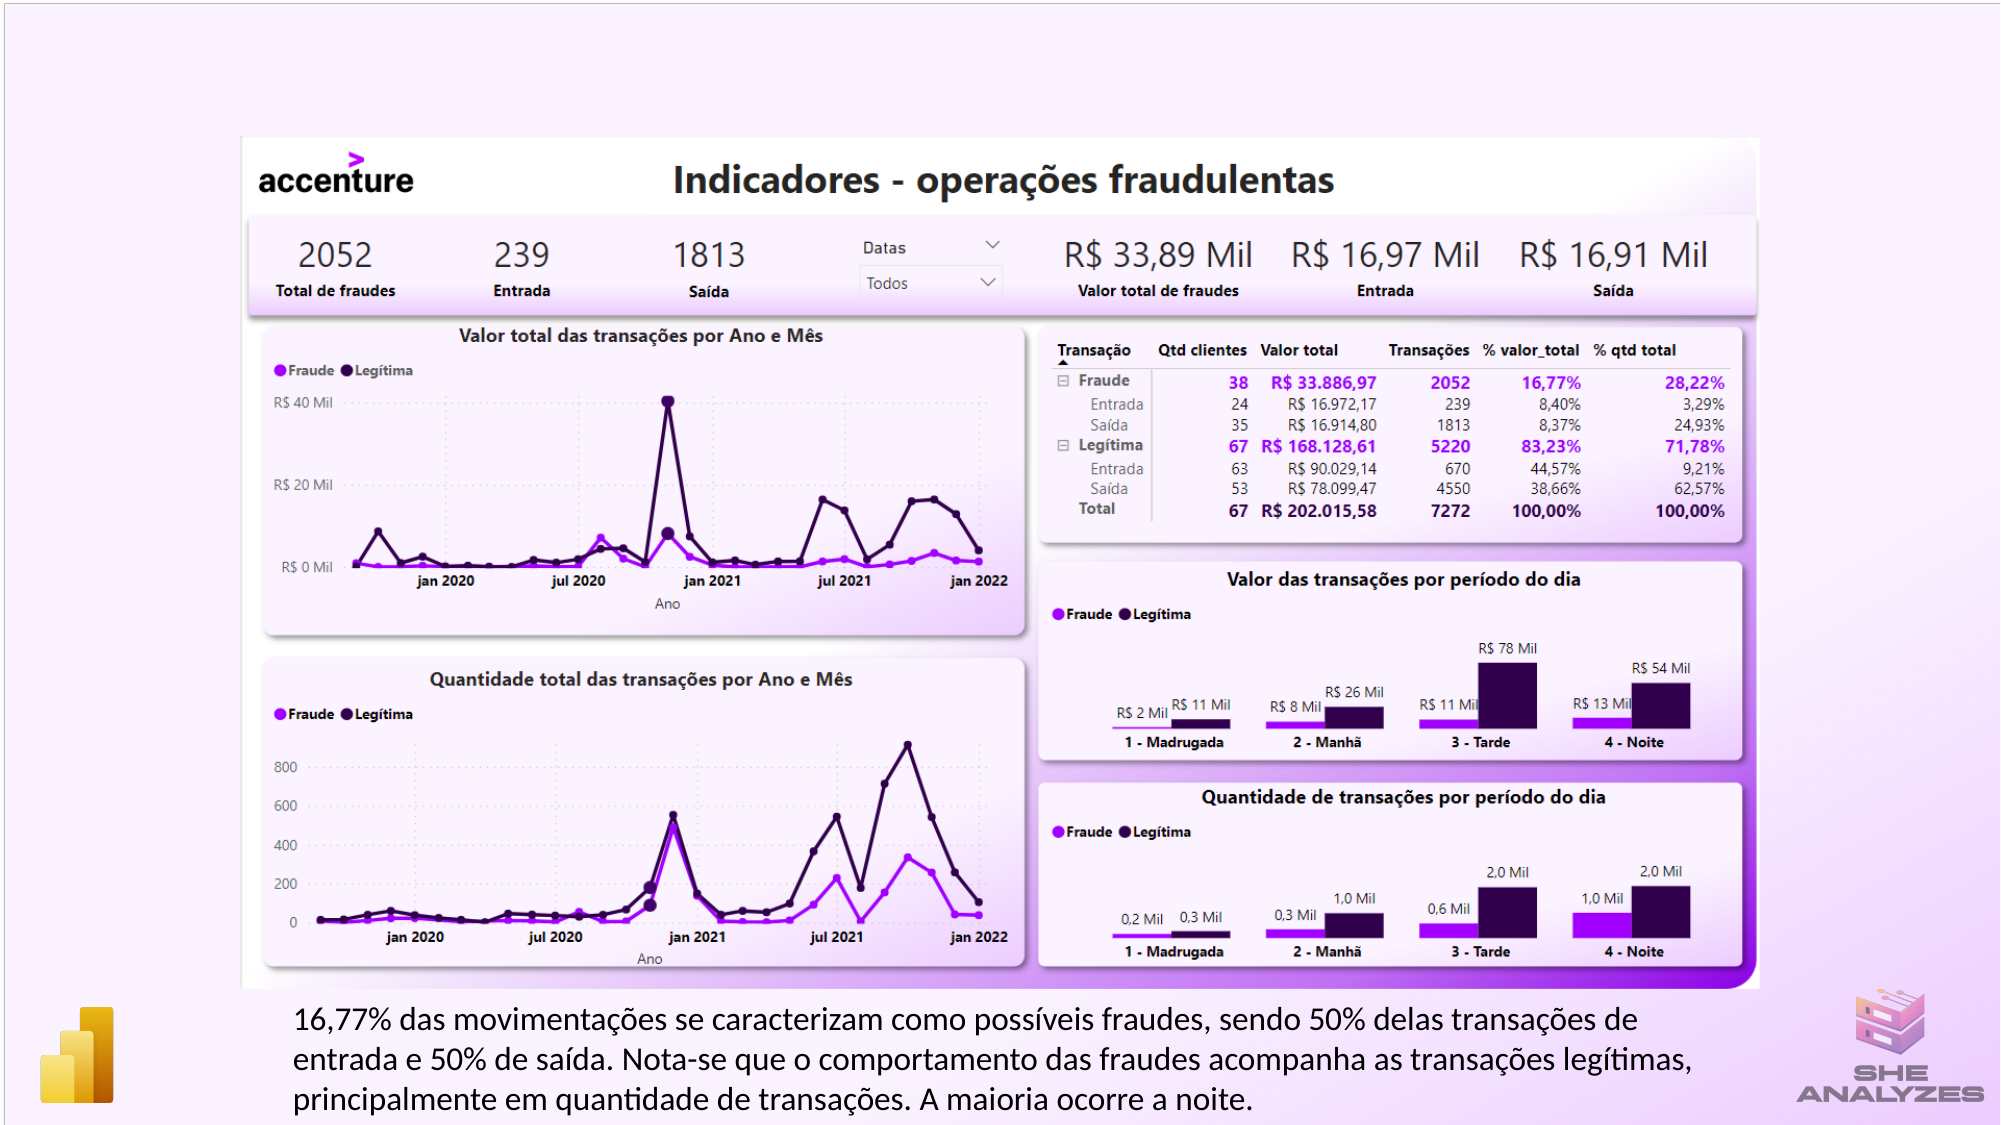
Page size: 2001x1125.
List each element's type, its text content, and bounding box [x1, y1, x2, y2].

picture [0, 0, 2001, 1125]
text_box 16,77% das movimentações se caracterizam como possíveis fraudes, sendo 50% delas transações de entrada e 50% de saída. Nota-se que o comportamento das fraudes acompanha as transações legítimas, principalmente em quantidade de transações. A maioria ocorre a noite. [278, 989, 1744, 1124]
